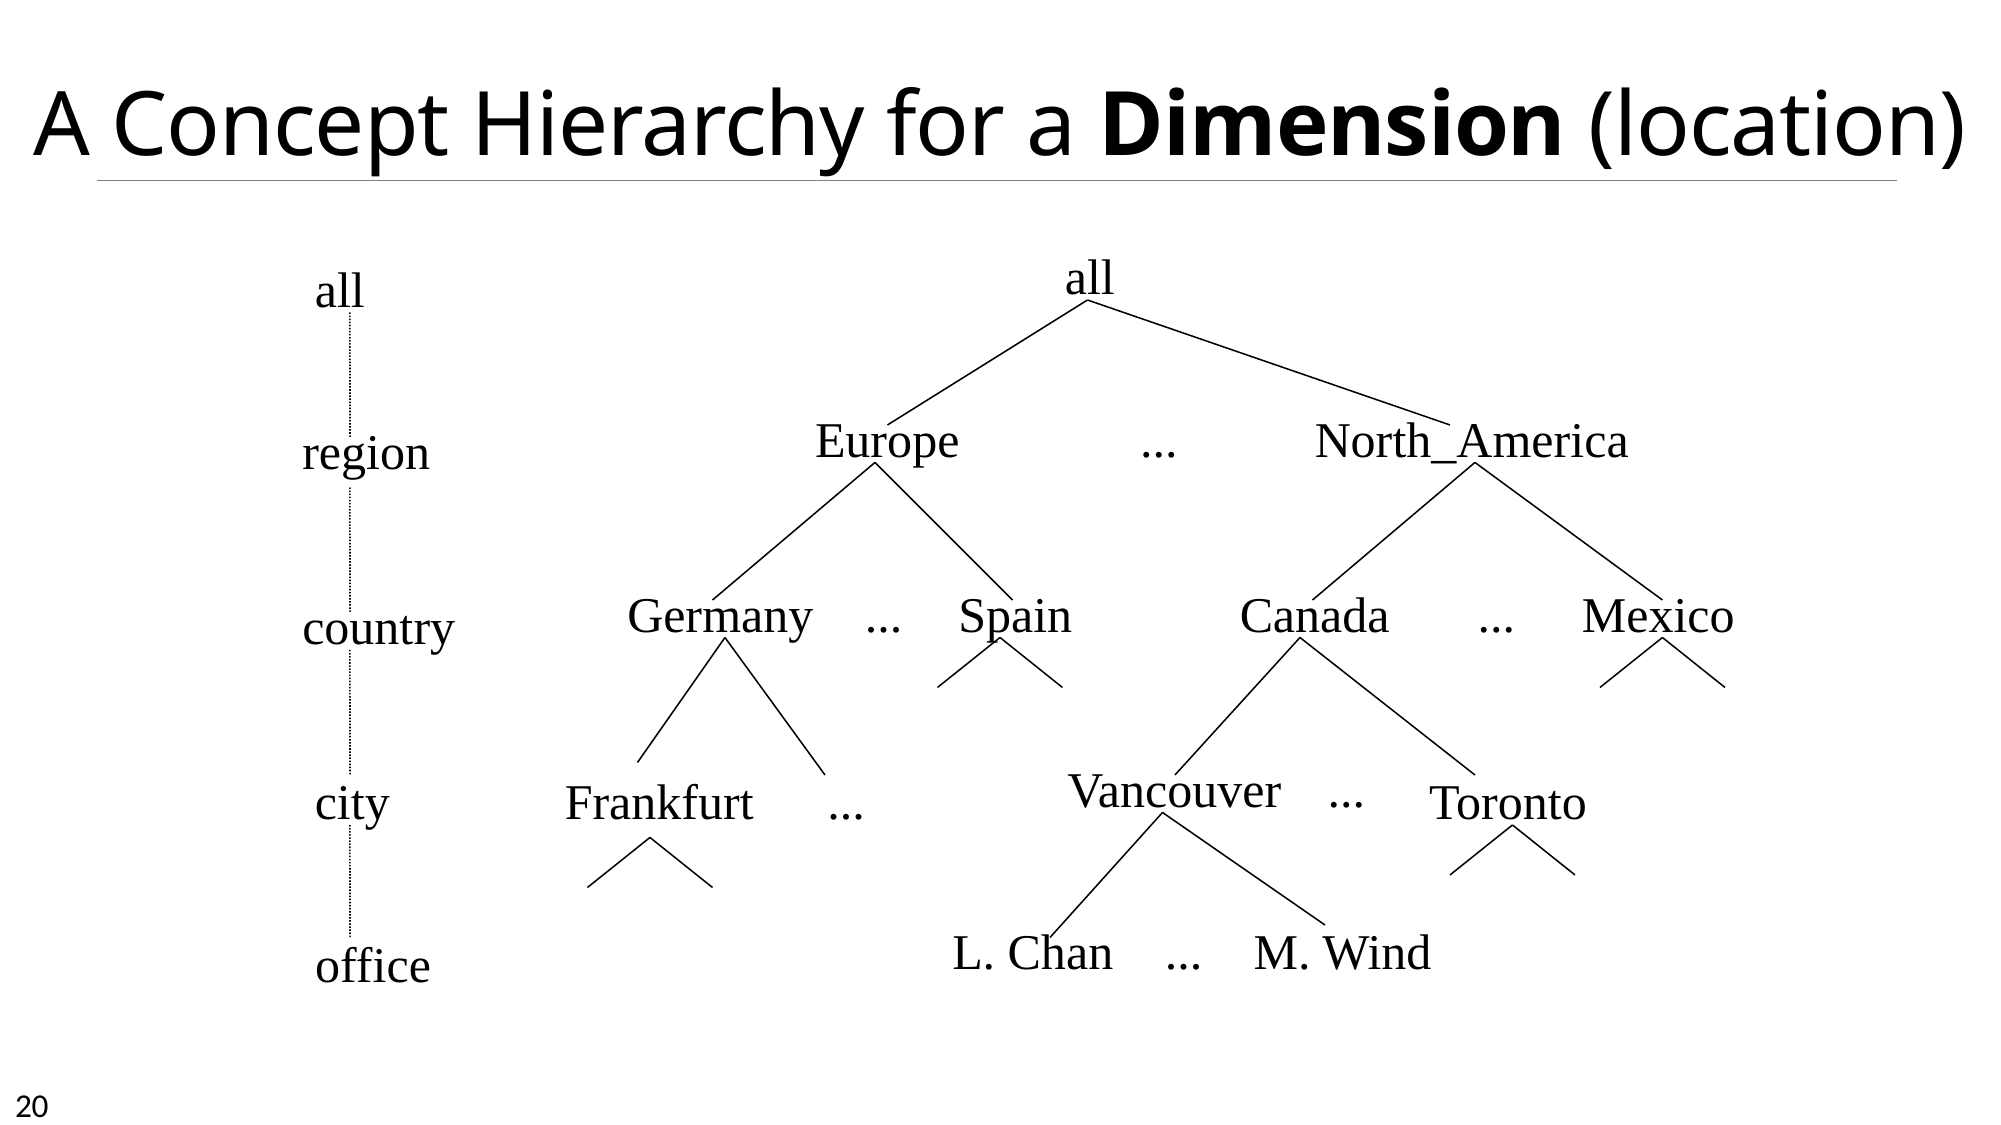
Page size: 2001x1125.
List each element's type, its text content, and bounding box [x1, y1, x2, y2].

text_box L. Chan [937, 912, 1129, 988]
text_box ... [1462, 574, 1530, 650]
text_box Canada [1224, 574, 1405, 650]
text_box ... [812, 762, 880, 838]
text_box North_America [1299, 399, 1644, 475]
text_box all [1049, 237, 1130, 313]
text_box ... [850, 574, 918, 650]
text_box ... [1125, 399, 1193, 475]
text_box M. Wind [1238, 912, 1447, 988]
text_box office [300, 924, 447, 1000]
text_box Europe [800, 399, 975, 475]
text_box Vancouver [1052, 749, 1297, 825]
text_box Spain [943, 574, 1088, 650]
text_box country [287, 587, 471, 663]
text_box Frankfurt [549, 762, 769, 838]
text_box Mexico [1567, 574, 1750, 650]
text_box all [299, 249, 380, 325]
text_box Germany [612, 574, 829, 650]
text_box ... [1312, 749, 1380, 825]
text_box Toronto [1414, 762, 1602, 838]
text_box ... [1150, 912, 1218, 988]
text_box city [300, 762, 405, 838]
text_box region [287, 412, 446, 488]
title A Concept Hierarchy for a Dimension (location) [0, 0, 2000, 182]
